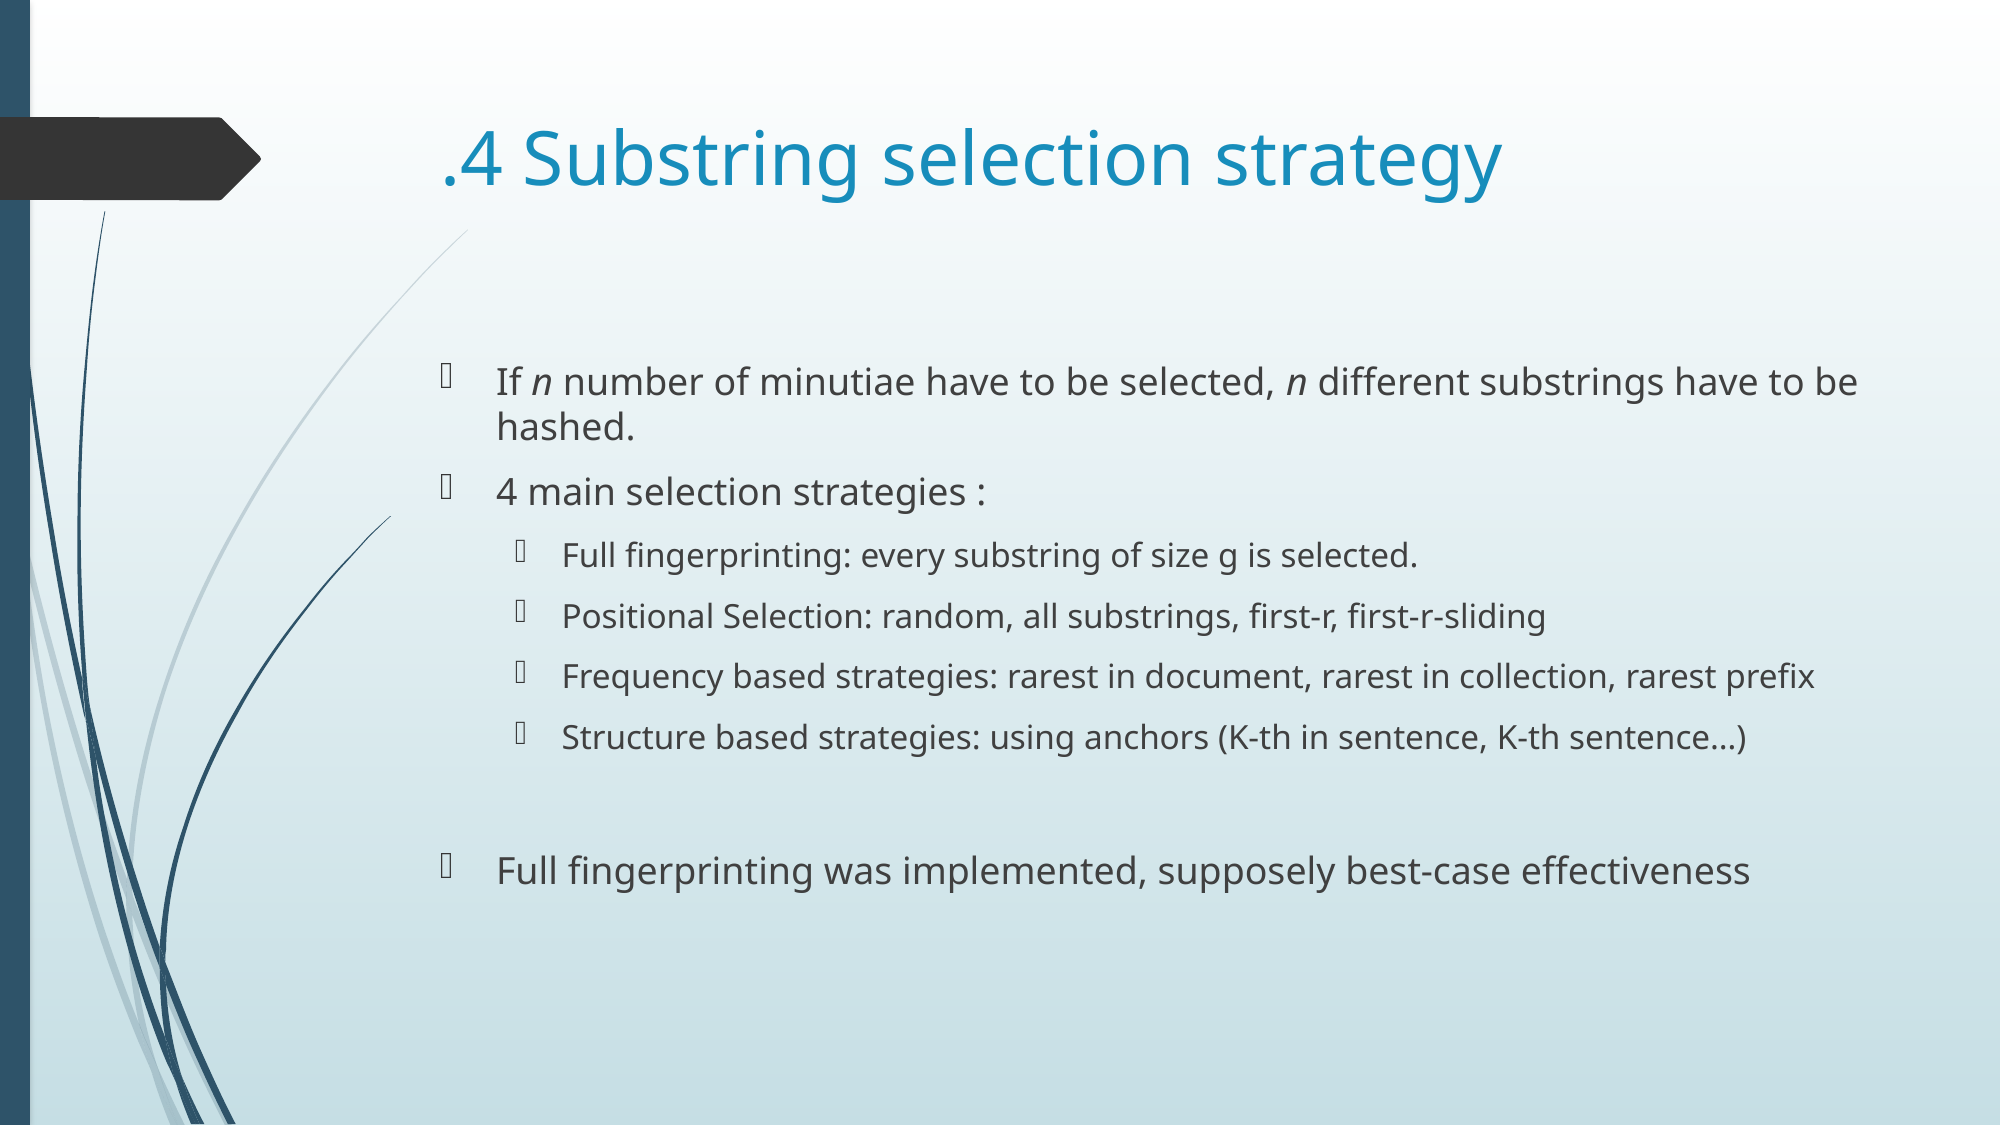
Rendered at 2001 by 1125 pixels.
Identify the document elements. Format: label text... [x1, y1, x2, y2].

title .4 Substring selection strategy [425, 102, 1888, 313]
list If n number of minutiae have to be selected, n different substrings have to be hashed. 4 main selection strategies : Full fingerprinting: every substring of size g is selected. Positional Selection: random, all substrings, first-r, first-r-sliding Frequency based strategies: rarest in document, rarest in collection, rarest prefix Structure based strategies: using anchors (K-th in sentence, K-th sentence…) Full fingerprinting was implemented, supposely best-case effectiveness [424, 350, 1888, 970]
